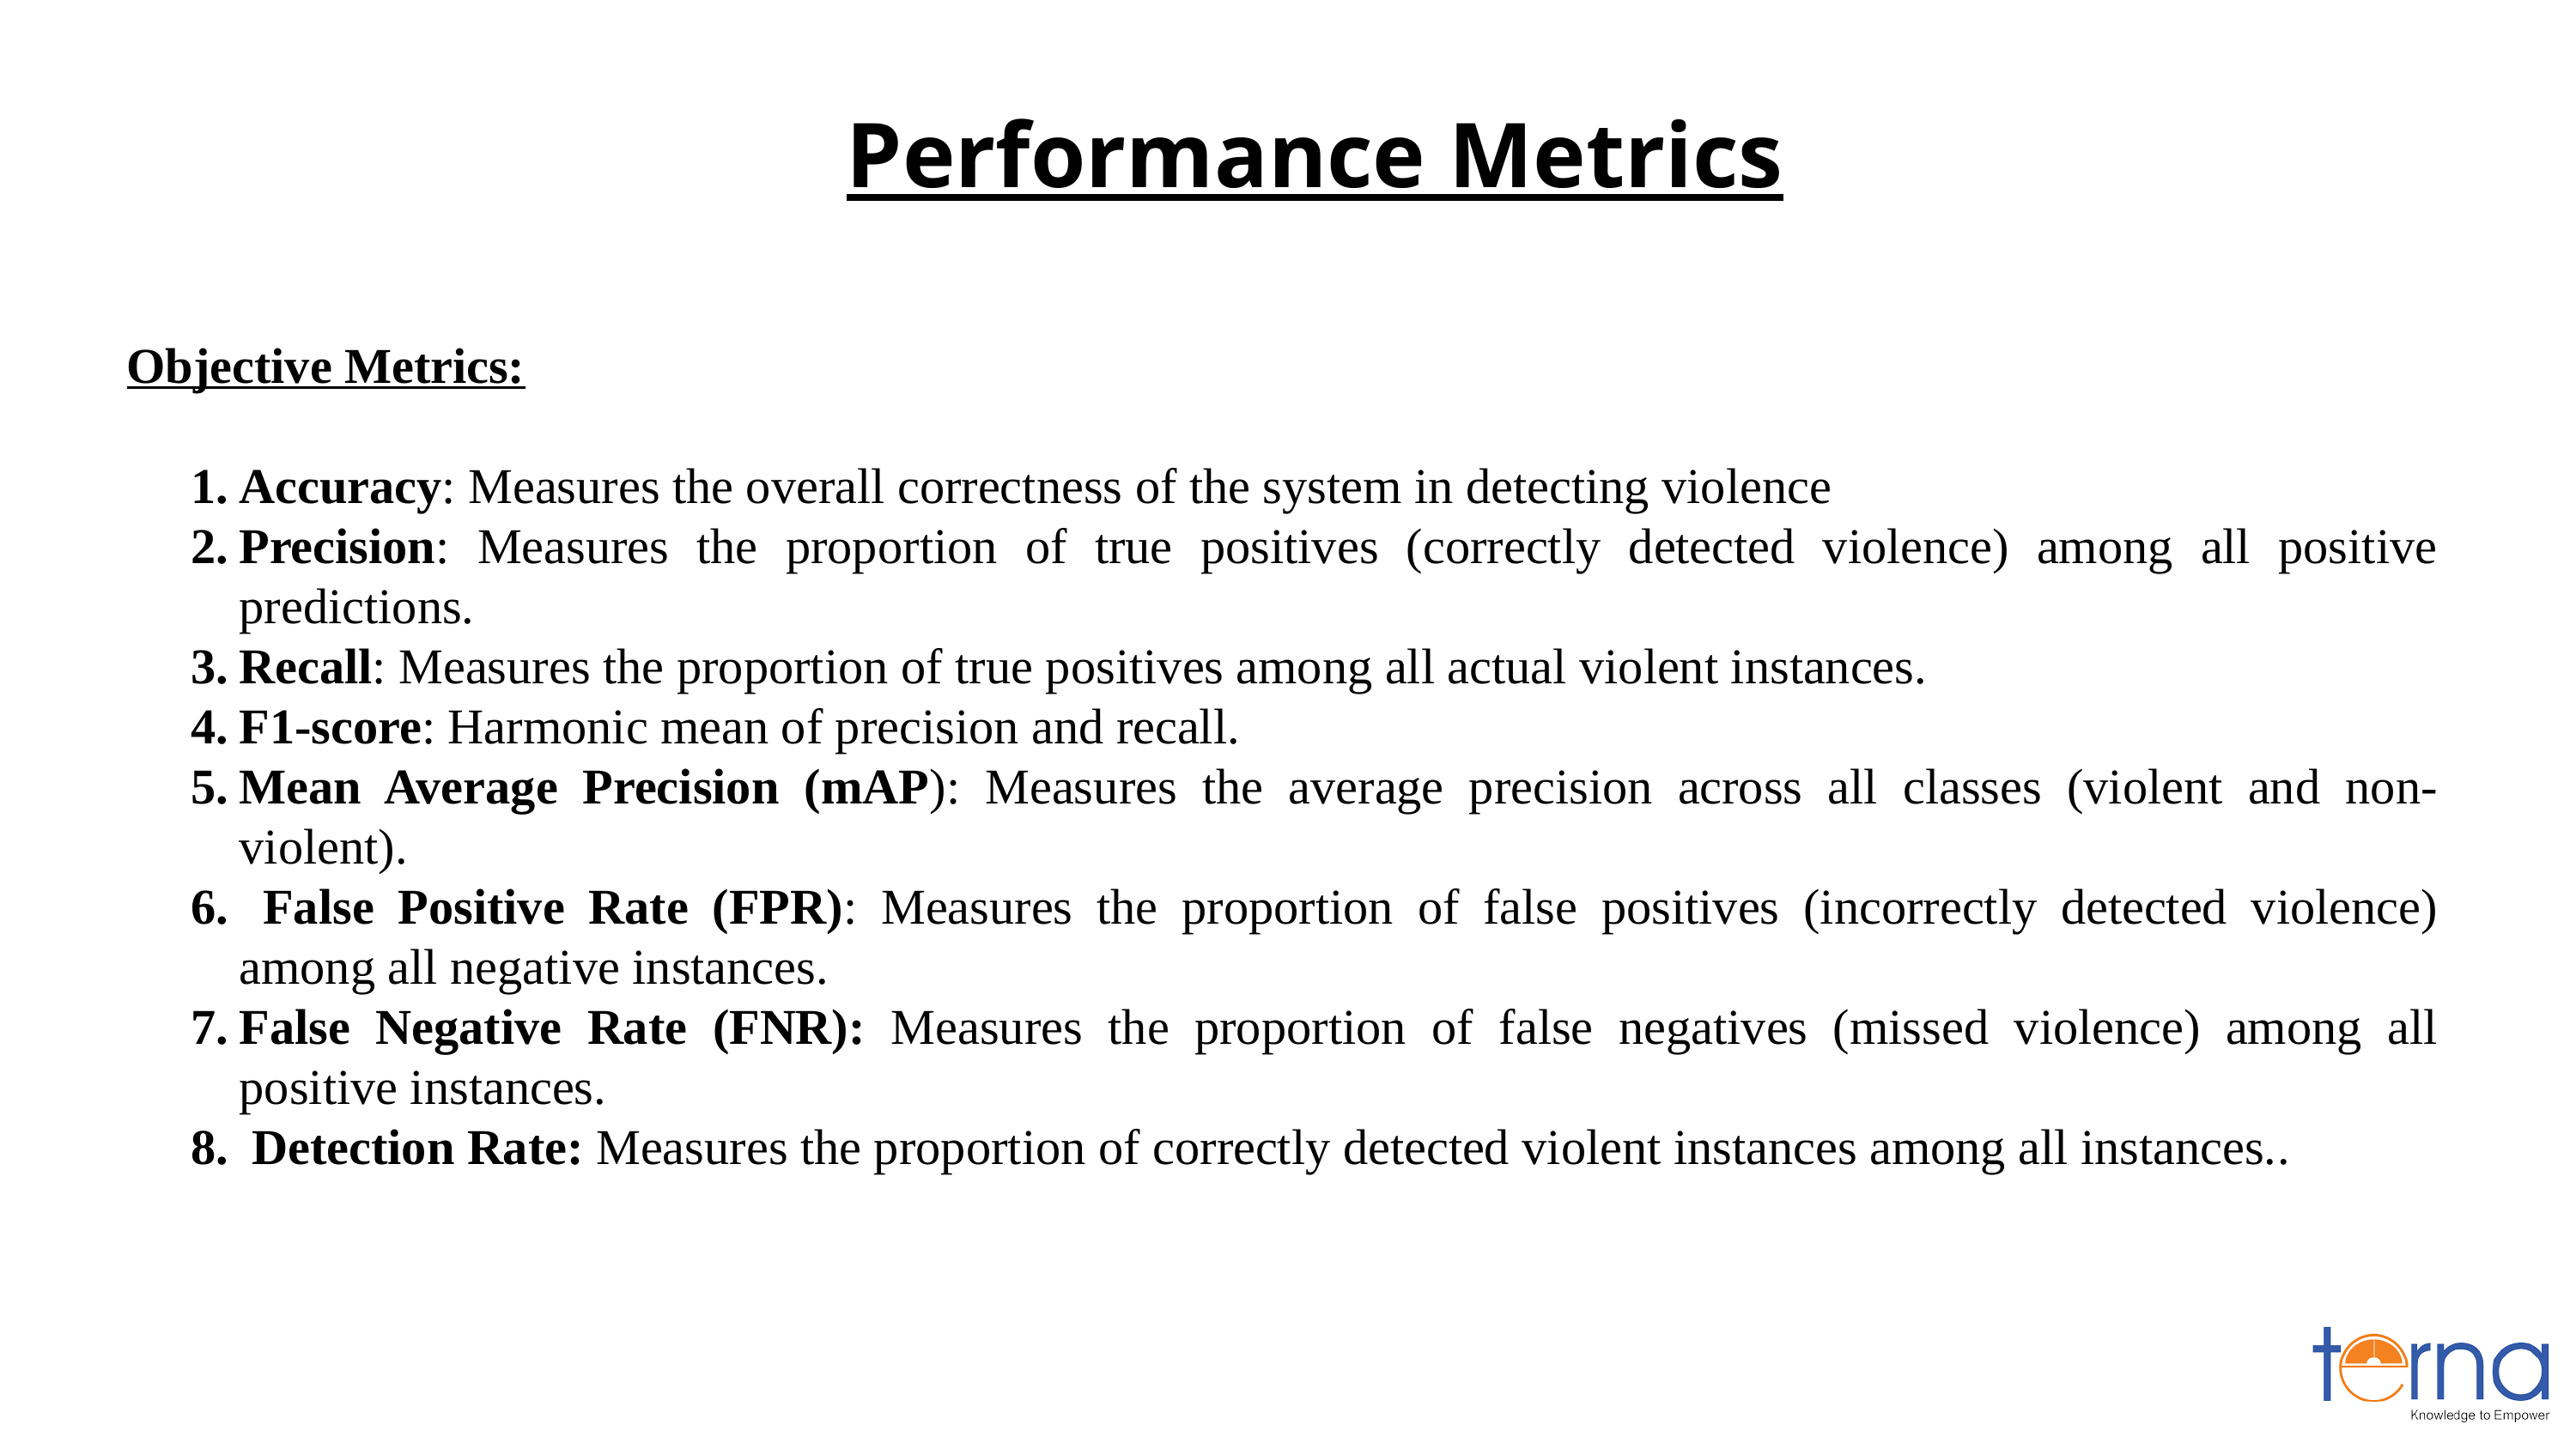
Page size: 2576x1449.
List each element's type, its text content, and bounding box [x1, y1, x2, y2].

title Performance Metrics [85, 84, 2544, 219]
picture [2299, 1313, 2572, 1446]
text_box Objective Metrics: Accuracy: Measures the overall correctness of the system in detecting violence Precision: Measures the proportion of true positives (correctly detected violence) among all positive predictions. Recall: Measures the proportion of true positives among all actual violent instances. F1-score: Harmonic mean of precision and recall. Mean Average Precision (mAP): Measures the average precision across all classes (violent and non-violent). False Positive Rate (FPR): Measures the proportion of false positives (incorrectly detected violence) among all negative instances. False Negative Rate (FNR): Measures the proportion of false negatives (missed violence) among all positive instances. Detection Rate: Measures the proportion of correctly detected violent instances among all instances.. [42, 263, 2458, 1305]
